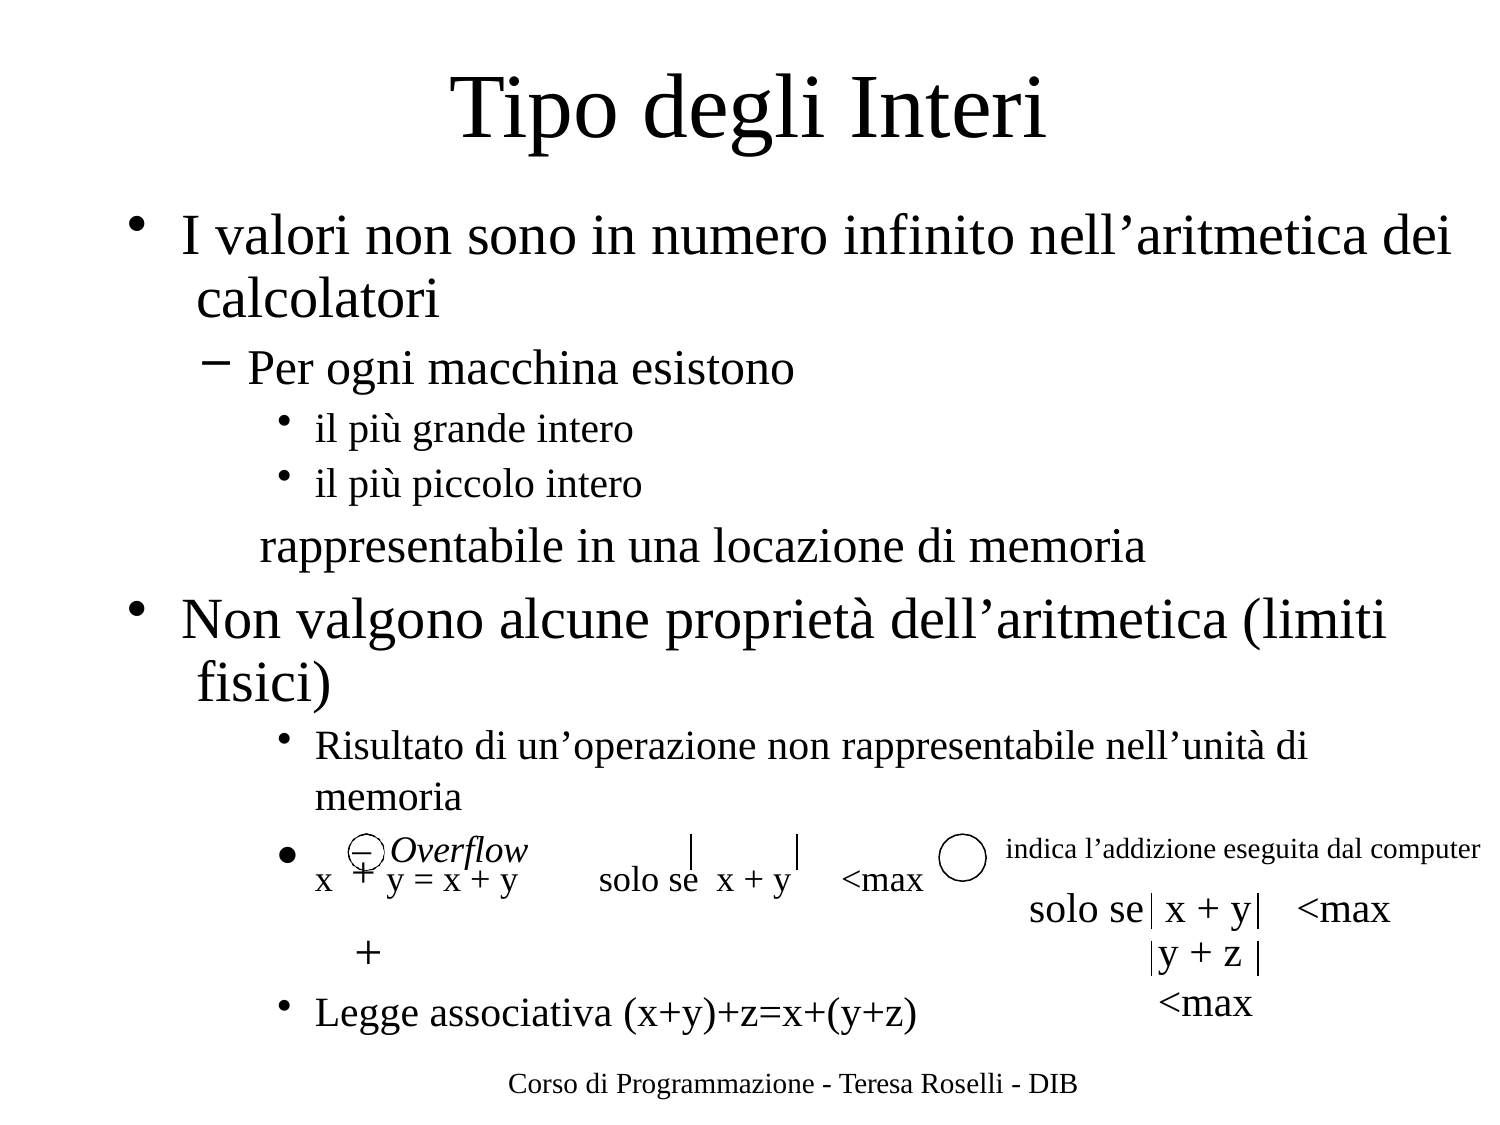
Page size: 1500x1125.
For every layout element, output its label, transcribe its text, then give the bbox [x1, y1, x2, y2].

text_box indica l’addizione eseguita dal computer solo se x + y <max [1003, 815, 1481, 931]
text_box y + z <max [1155, 931, 1370, 1026]
title Tipo degli Interi [447, 43, 1053, 192]
footer Corso di Programmazione - Teresa Roselli - DIB [506, 1065, 1081, 1125]
text_box x + y = x + y solo se x + y <max + Legge associativa (x+y)+z=x+(y+z) [275, 811, 980, 1036]
text_box [980, 842, 987, 874]
text_box I valori non sono in numero infinito nell’aritmetica dei calcolatori Per ogni macchina esistono il più grande intero il più piccolo intero rappresentabile in una locazione di memoria Non valgono alcune proprietà dell’aritmetica (limiti fisici) Risultato di un’operazione non rappresentabile nell’unità di memoria – Overflow [125, 192, 1466, 870]
